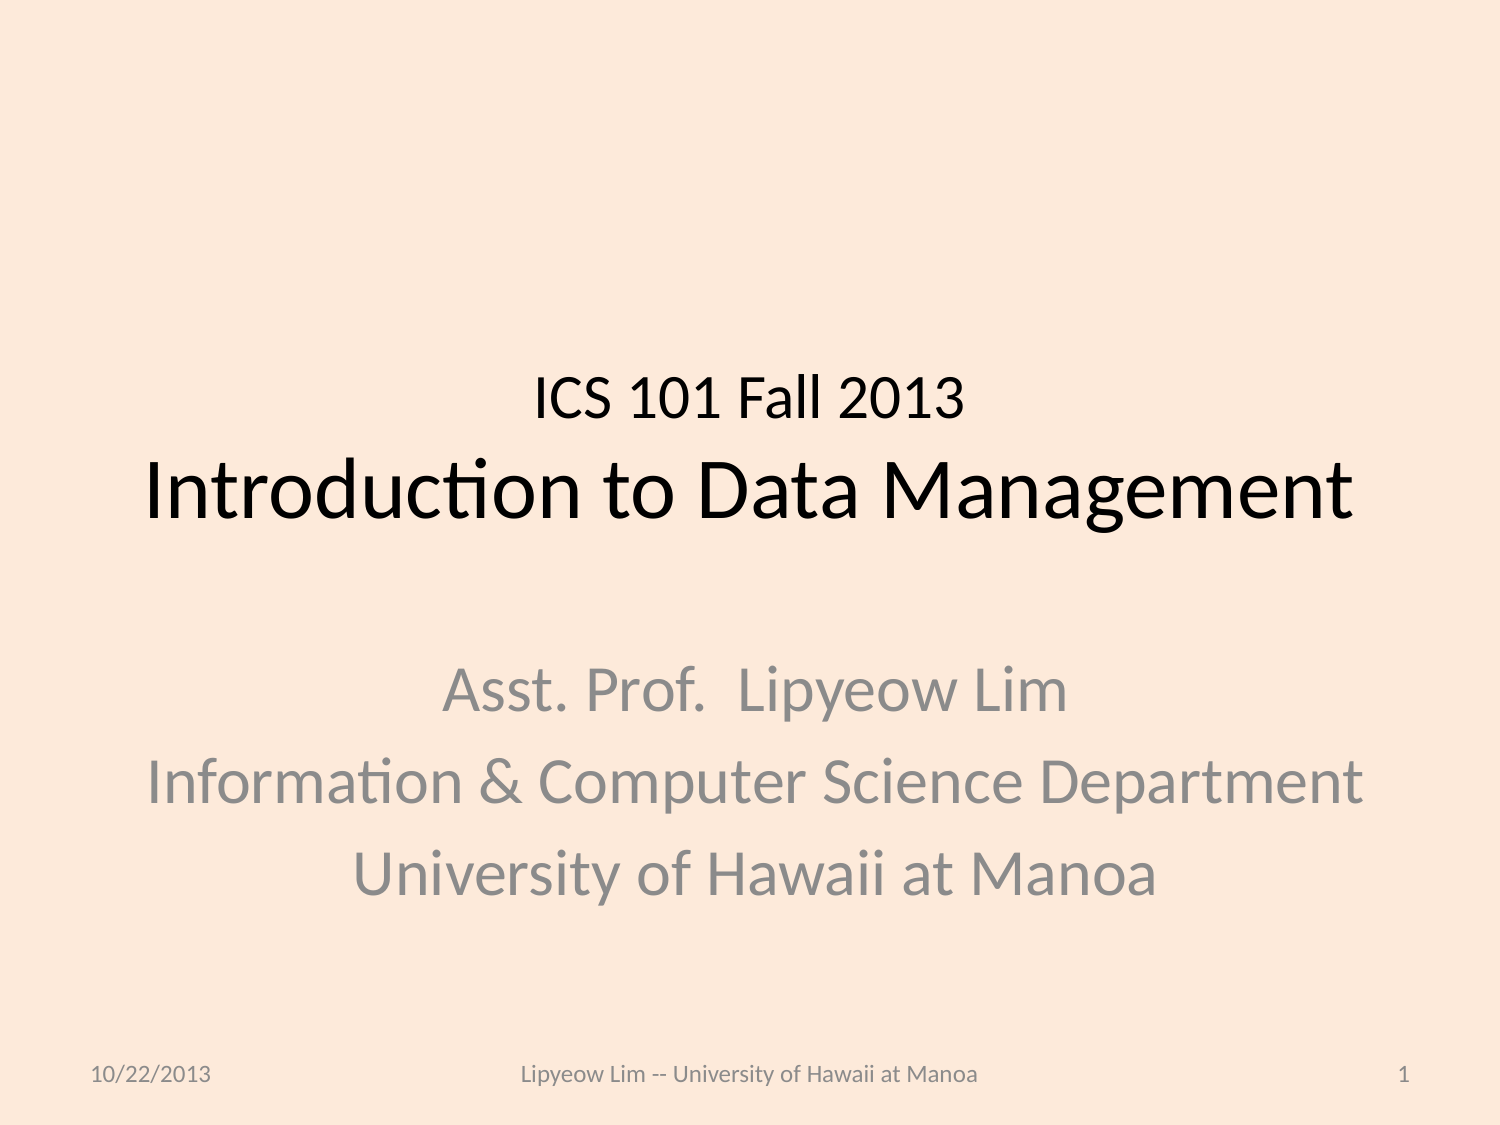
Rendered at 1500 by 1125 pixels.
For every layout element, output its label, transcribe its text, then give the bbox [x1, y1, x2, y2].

footer Lipyeow Lim -- University of Hawaii at Manoa [437, 1042, 1063, 1103]
subtitle Asst. Prof. Lipyeow Lim Information & Computer Science Department University of Hawaii at Manoa [124, 637, 1388, 926]
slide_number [75, 1042, 425, 1103]
slide_number 1 [1074, 1042, 1425, 1103]
title ICS 101 Fall 2013 Introduction to Data Management [112, 299, 1388, 591]
